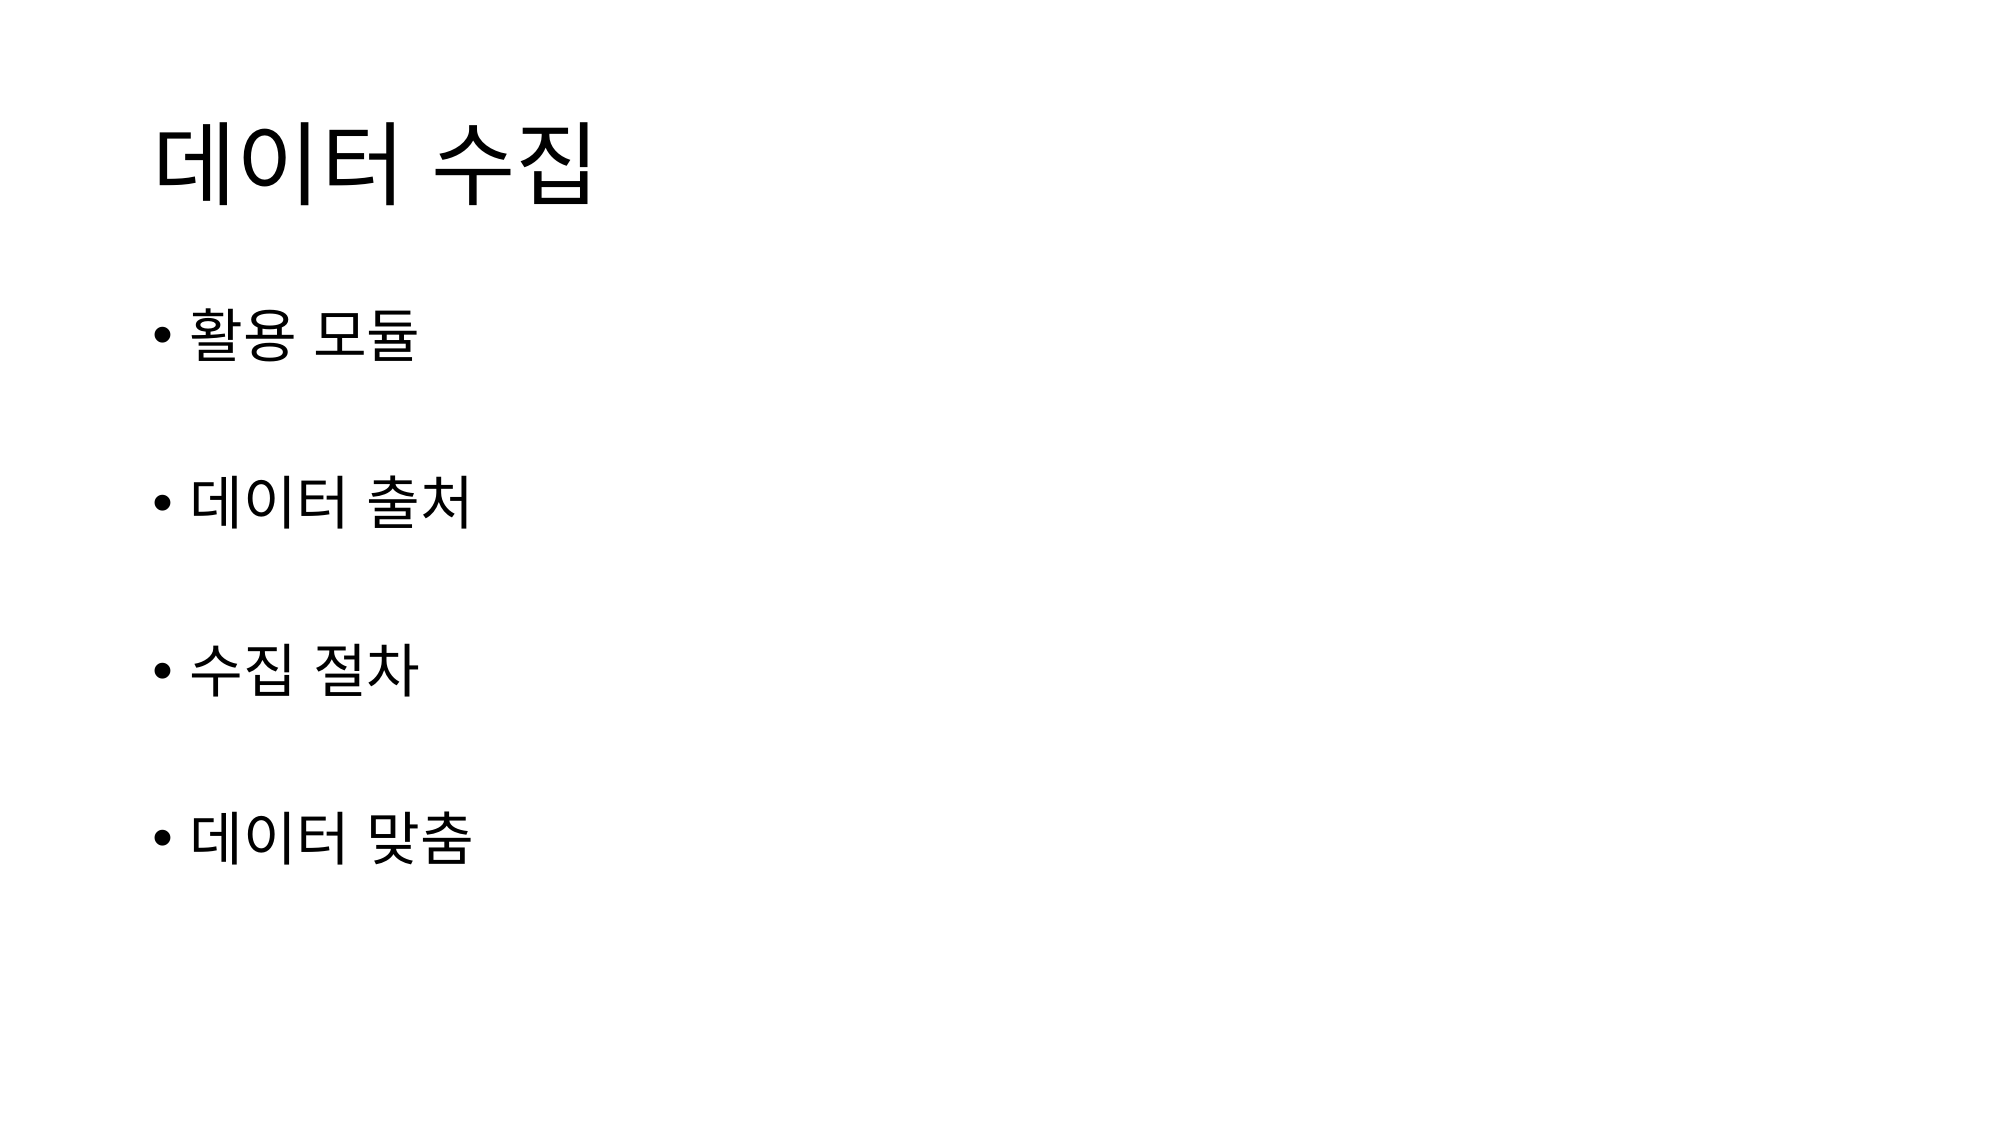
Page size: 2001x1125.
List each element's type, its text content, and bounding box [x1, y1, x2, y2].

title 데이터 수집 [137, 59, 1863, 278]
list 활용 모듈 데이터 출처 수집 절차 데이터 맞춤 [137, 299, 1863, 1014]
